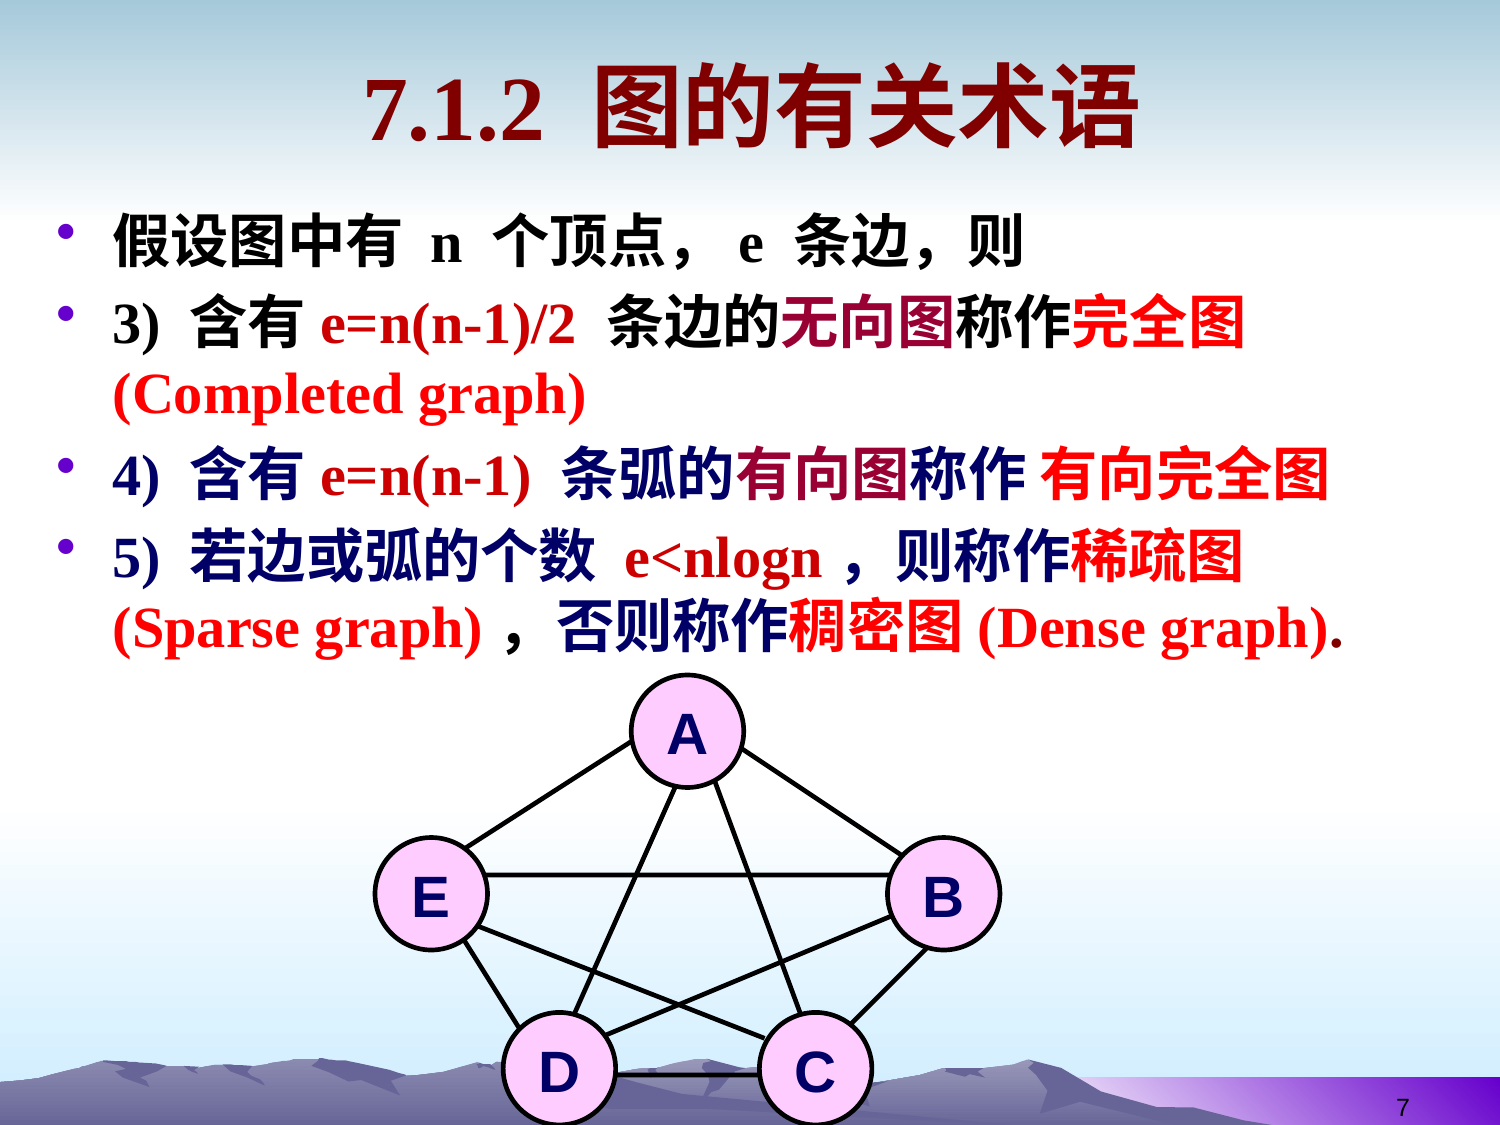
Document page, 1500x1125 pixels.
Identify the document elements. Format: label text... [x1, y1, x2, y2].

title 7.1.2 图的有关术语 [76, 19, 1427, 188]
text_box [374, 674, 1001, 1125]
list 假设图中有 n 个顶点，e 条边，则 3) 含有e=n(n-1)/2 条边的无向图称作完全图(Completed graph) 4) 含有e=n(n-1) 条弧的有向图称作 有向完全图 5) 若边或弧的个数 e<nlogn，则称作稀疏图(Sparse graph)，否则称作稠密图(Dense graph). [41, 196, 1459, 1047]
slide_number 7 [1074, 1054, 1425, 1125]
